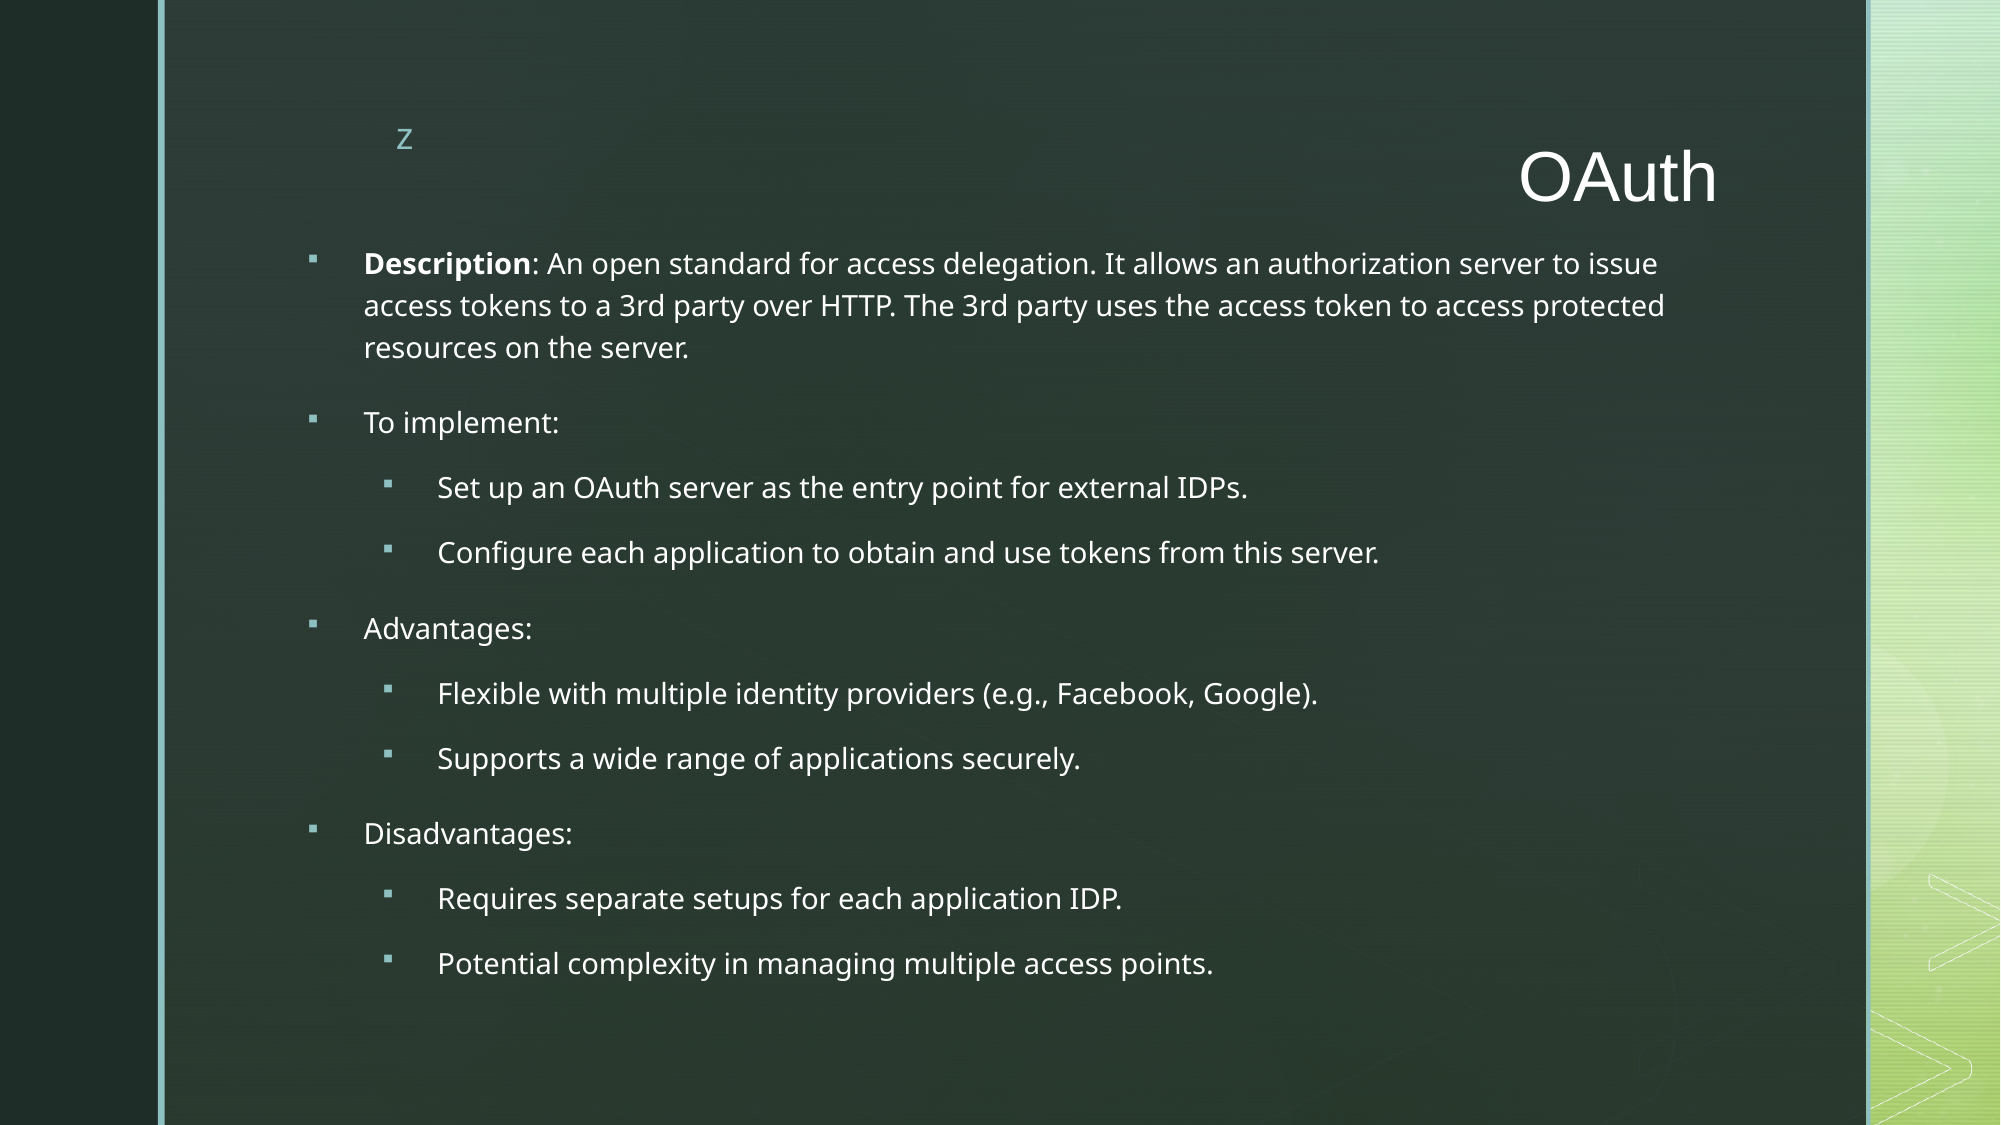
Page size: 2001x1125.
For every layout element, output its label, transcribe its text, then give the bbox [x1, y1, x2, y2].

title OAuth [428, 132, 1734, 226]
picture [1871, 0, 2001, 1125]
list Description: An open standard for access delegation. It allows an authorization server to issue access tokens to a 3rd party over HTTP. The 3rd party uses the access token to access protected resources on the server. To implement: Set up an OAuth server as the entry point for external IDPs. Configure each application to obtain and use tokens from this server. Advantages: Flexible with multiple identity providers (e.g., Facebook, Google). Supports a wide range of applications securely. Disadvantages: Requires separate setups for each application IDP. Potential complexity in managing multiple access points. [292, 226, 1734, 993]
